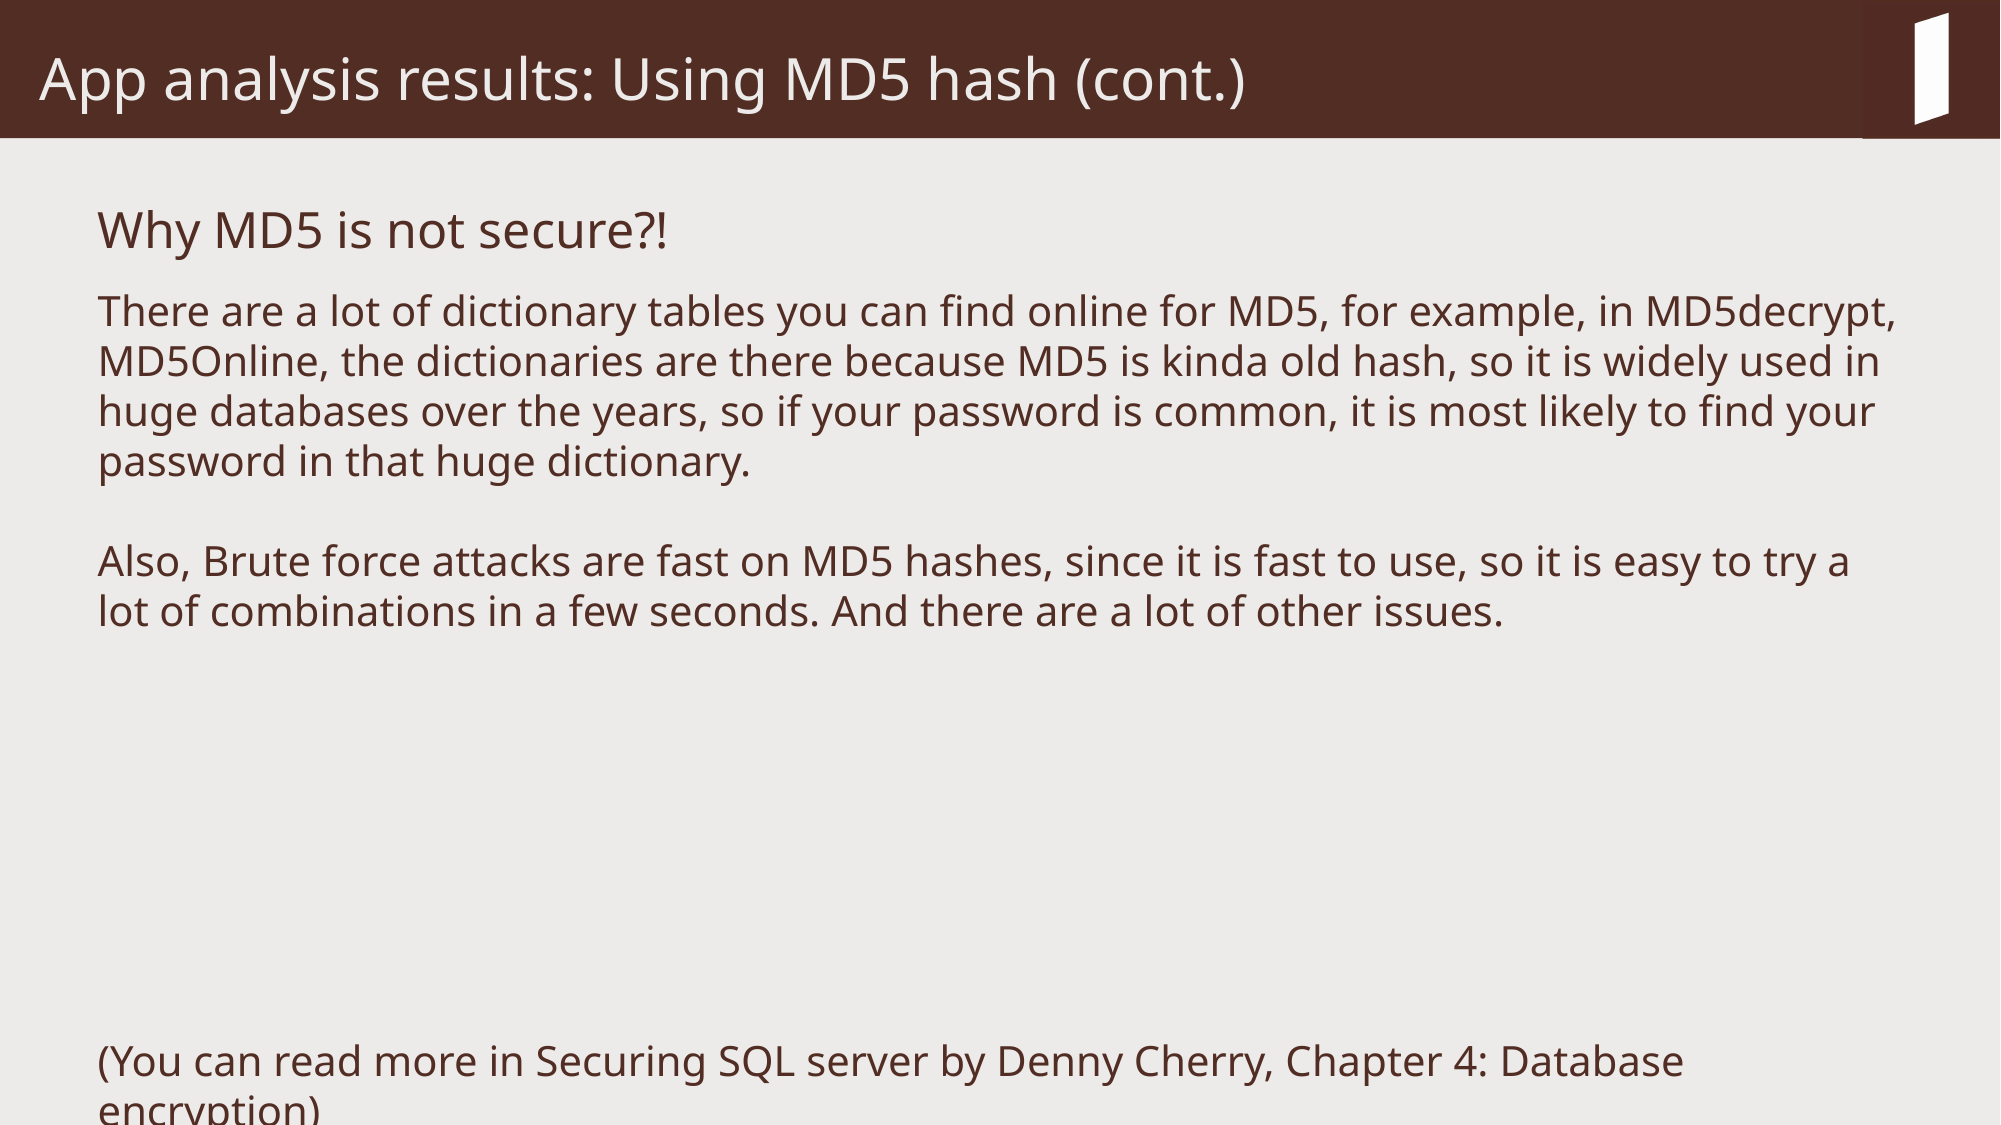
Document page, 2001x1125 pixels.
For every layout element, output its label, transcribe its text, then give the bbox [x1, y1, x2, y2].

text_box Why MD5 is not secure?! [82, 191, 1503, 267]
text_box [0, 139, 2000, 1125]
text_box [0, 0, 2000, 139]
text_box There are a lot of dictionary tables you can find online for MD5, for example, in MD5decrypt, MD5Online, the dictionaries are there because MD5 is kinda old hash, so it is widely used in huge databases over the years, so if your password is common, it is most likely to find your password in that huge dictionary. Also, Brute force attacks are fast on MD5 hashes, since it is fast to use, so it is easy to try a lot of combinations in a few seconds. And there are a lot of other issues. (You can read more in Securing SQL server by Denny Cherry, Chapter 4: Database encryption) [82, 277, 1917, 1125]
